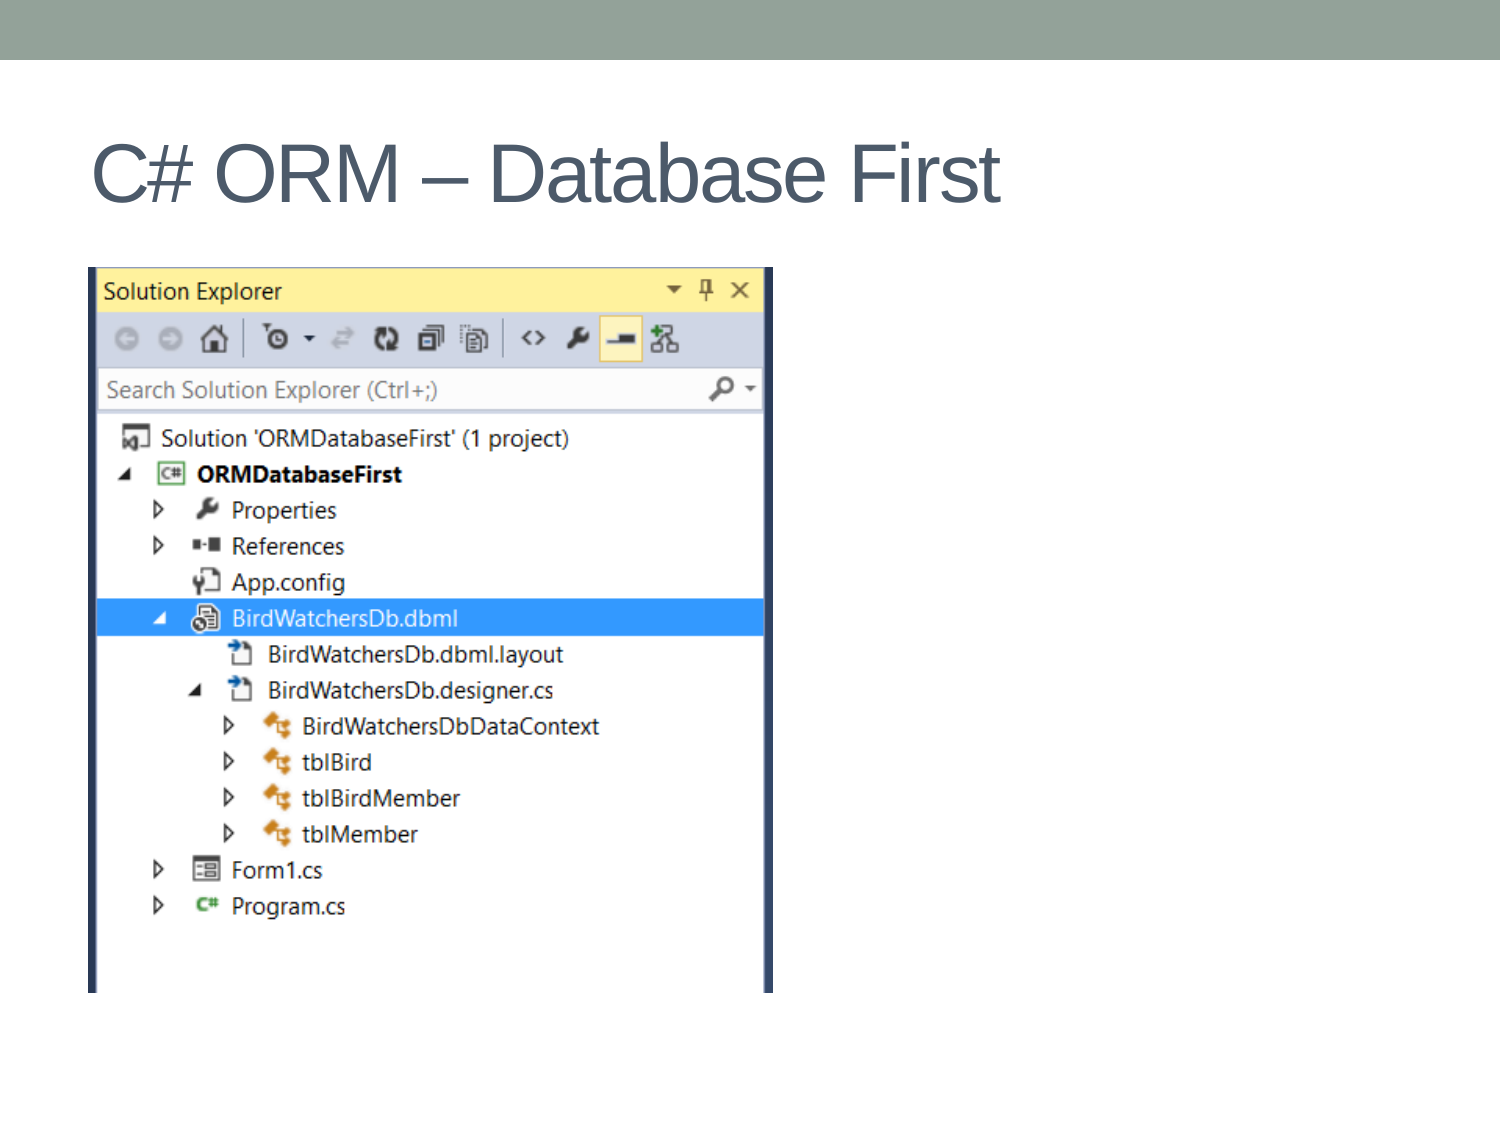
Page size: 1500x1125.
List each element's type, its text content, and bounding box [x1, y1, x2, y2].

picture [88, 266, 774, 993]
title C# ORM – Database First [75, 87, 1425, 250]
